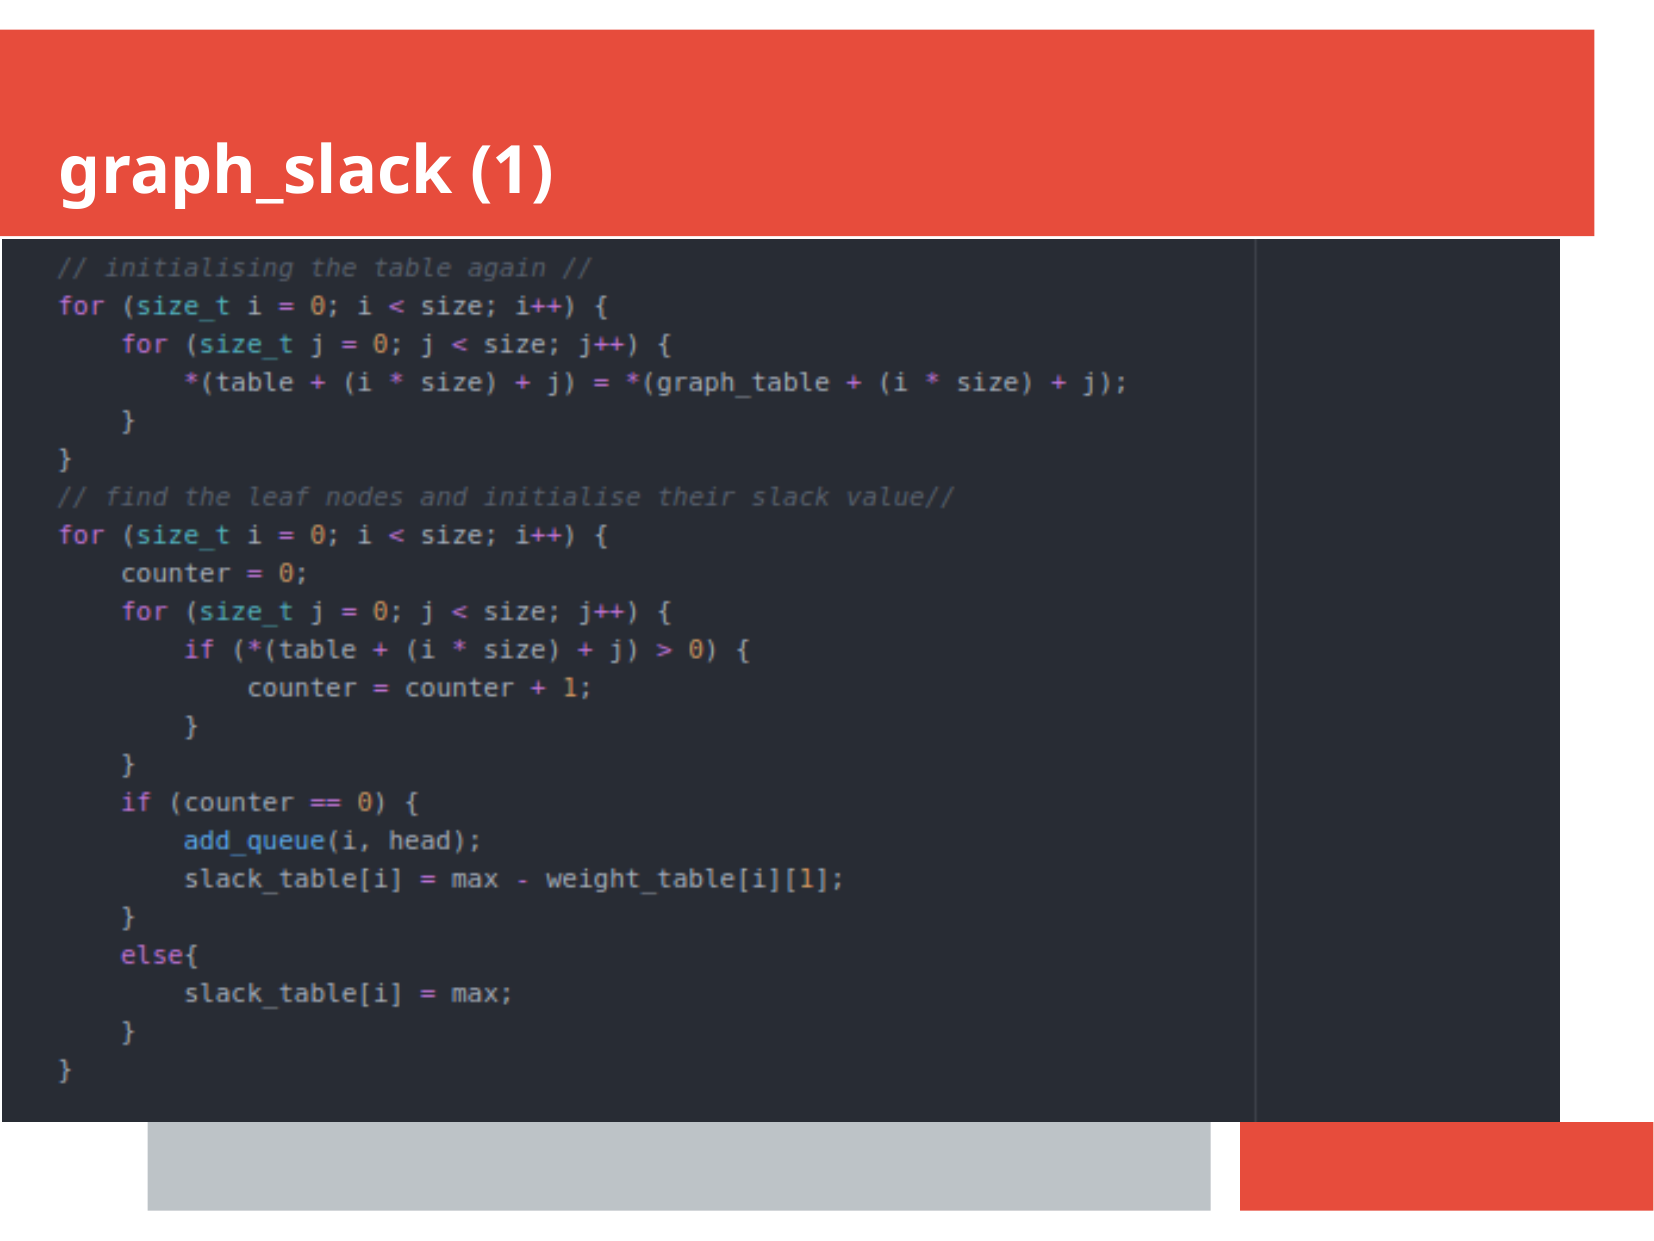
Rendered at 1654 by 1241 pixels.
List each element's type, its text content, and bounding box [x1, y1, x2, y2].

text_box graph_slack (1) [59, 59, 1595, 207]
picture [1, 239, 1561, 1122]
